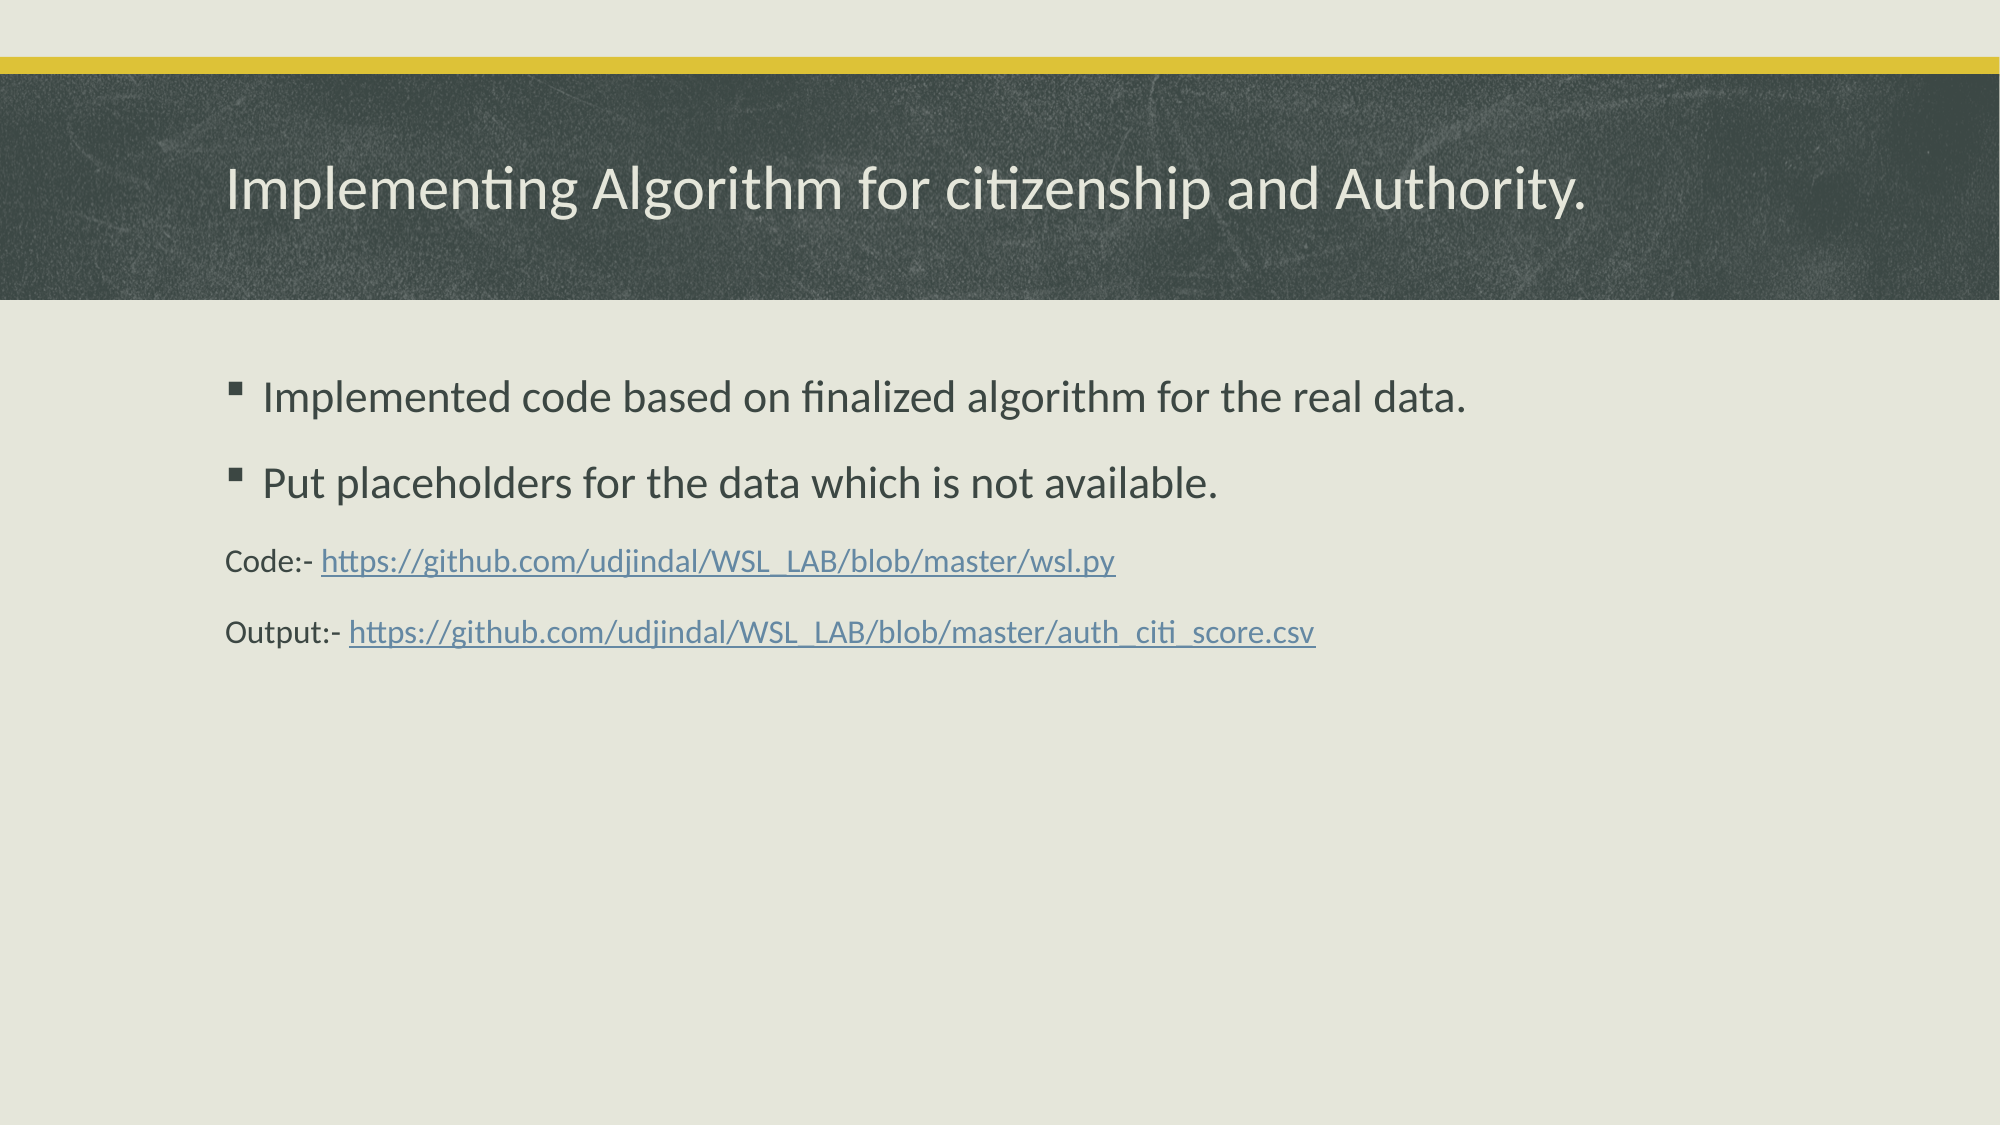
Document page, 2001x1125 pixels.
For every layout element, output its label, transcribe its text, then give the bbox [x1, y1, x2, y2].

title Implementing Algorithm for citizenship and Authority. [210, 76, 1790, 300]
picture [0, 74, 2000, 300]
list Implemented code based on finalized algorithm for the real data. Put placeholders for the data which is not available. Code:- https://github.com/udjindal/WSL_LAB/blob/master/wsl.py Output:- https://github.com/udjindal/WSL_LAB/blob/master/auth_citi_score.csv [210, 359, 1790, 1014]
